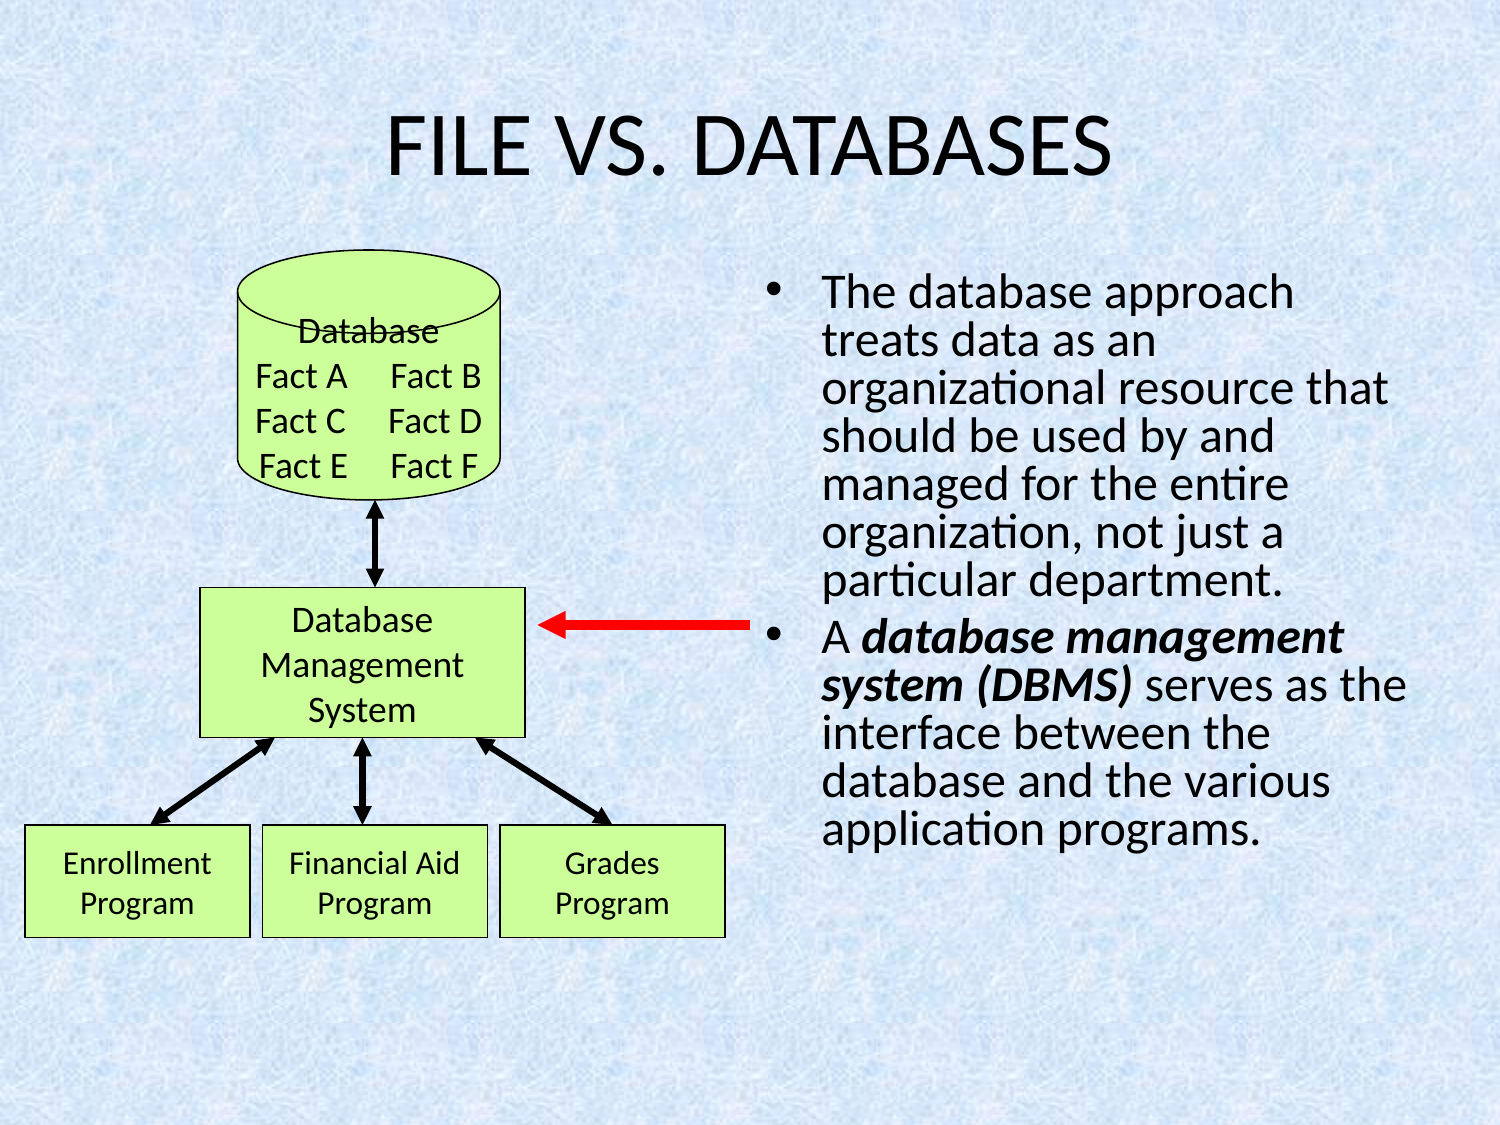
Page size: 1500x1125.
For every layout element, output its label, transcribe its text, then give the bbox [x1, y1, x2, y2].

text_box Financial Aid Program [262, 825, 488, 938]
picture [0, 0, 1500, 1125]
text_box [474, 737, 613, 826]
text_box Grades Program [499, 825, 725, 938]
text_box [149, 737, 276, 826]
title FILE VS. DATABASES [75, 45, 1425, 233]
list The database approach treats data as an organizational resource that should be used by and managed for the entire organization, not just a particular department. A database management system (DBMS) serves as the interface between the database and the various application programs. [750, 262, 1425, 1038]
text_box Database Fact A Fact B Fact C Fact D Fact E Fact F [237, 249, 501, 500]
text_box Enrollment Program [24, 825, 250, 938]
text_box Database Management System [200, 587, 525, 738]
